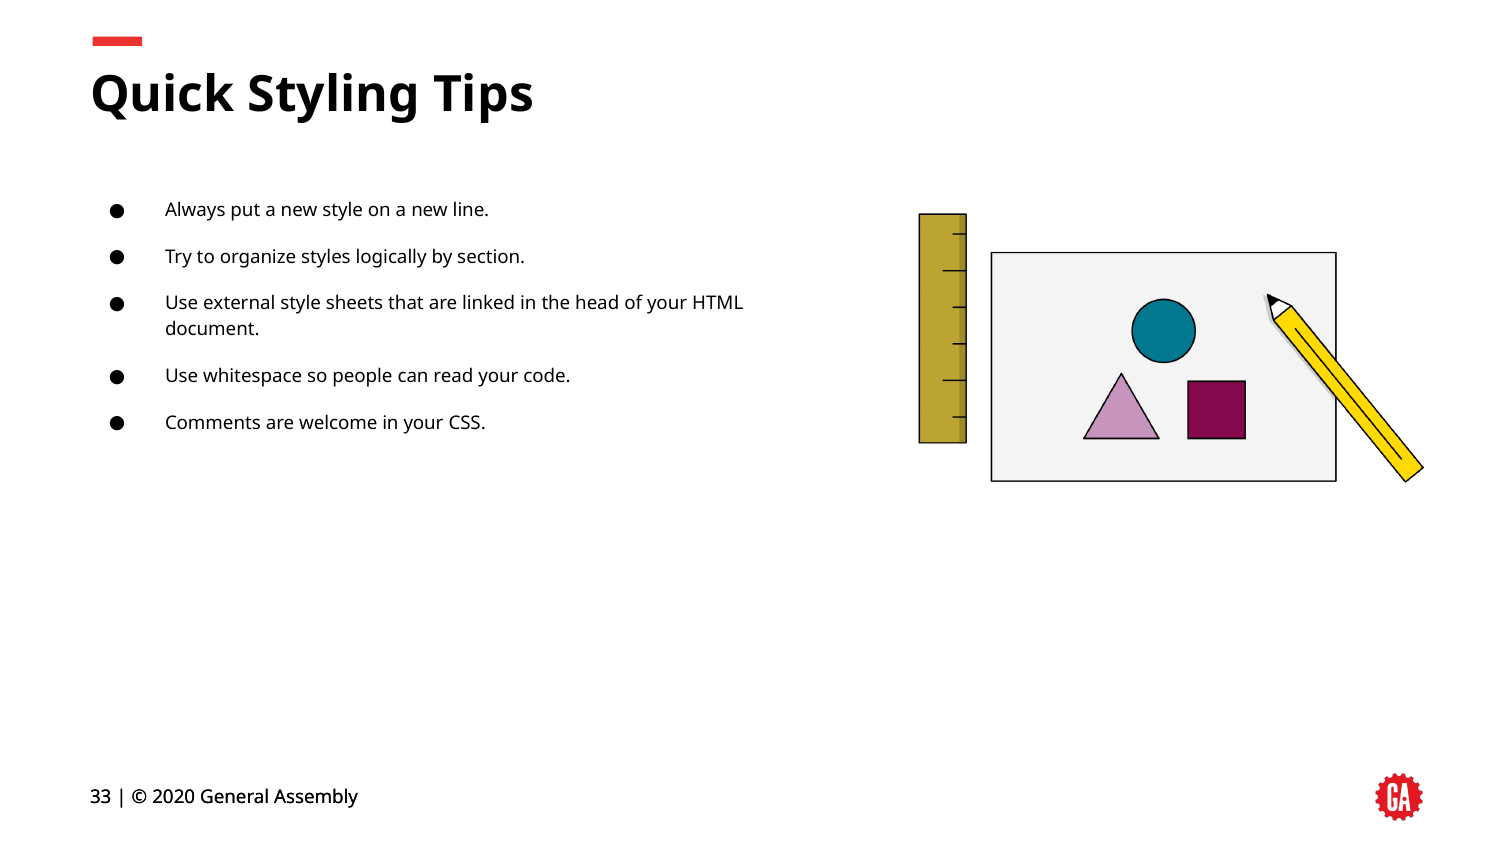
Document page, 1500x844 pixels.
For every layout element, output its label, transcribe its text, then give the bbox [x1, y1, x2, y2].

list Always put a new style on a new line. Try to organize styles logically by section. Use external style sheets that are linked in the head of your HTML document. Use whitespace so people can read your code. Comments are welcome in your CSS. [75, 179, 856, 688]
picture [916, 93, 1426, 603]
title Quick Styling Tips [75, 46, 1473, 140]
slide_number ‹#› | © 2020 General Assembly [75, 764, 465, 830]
picture [1373, 771, 1425, 823]
